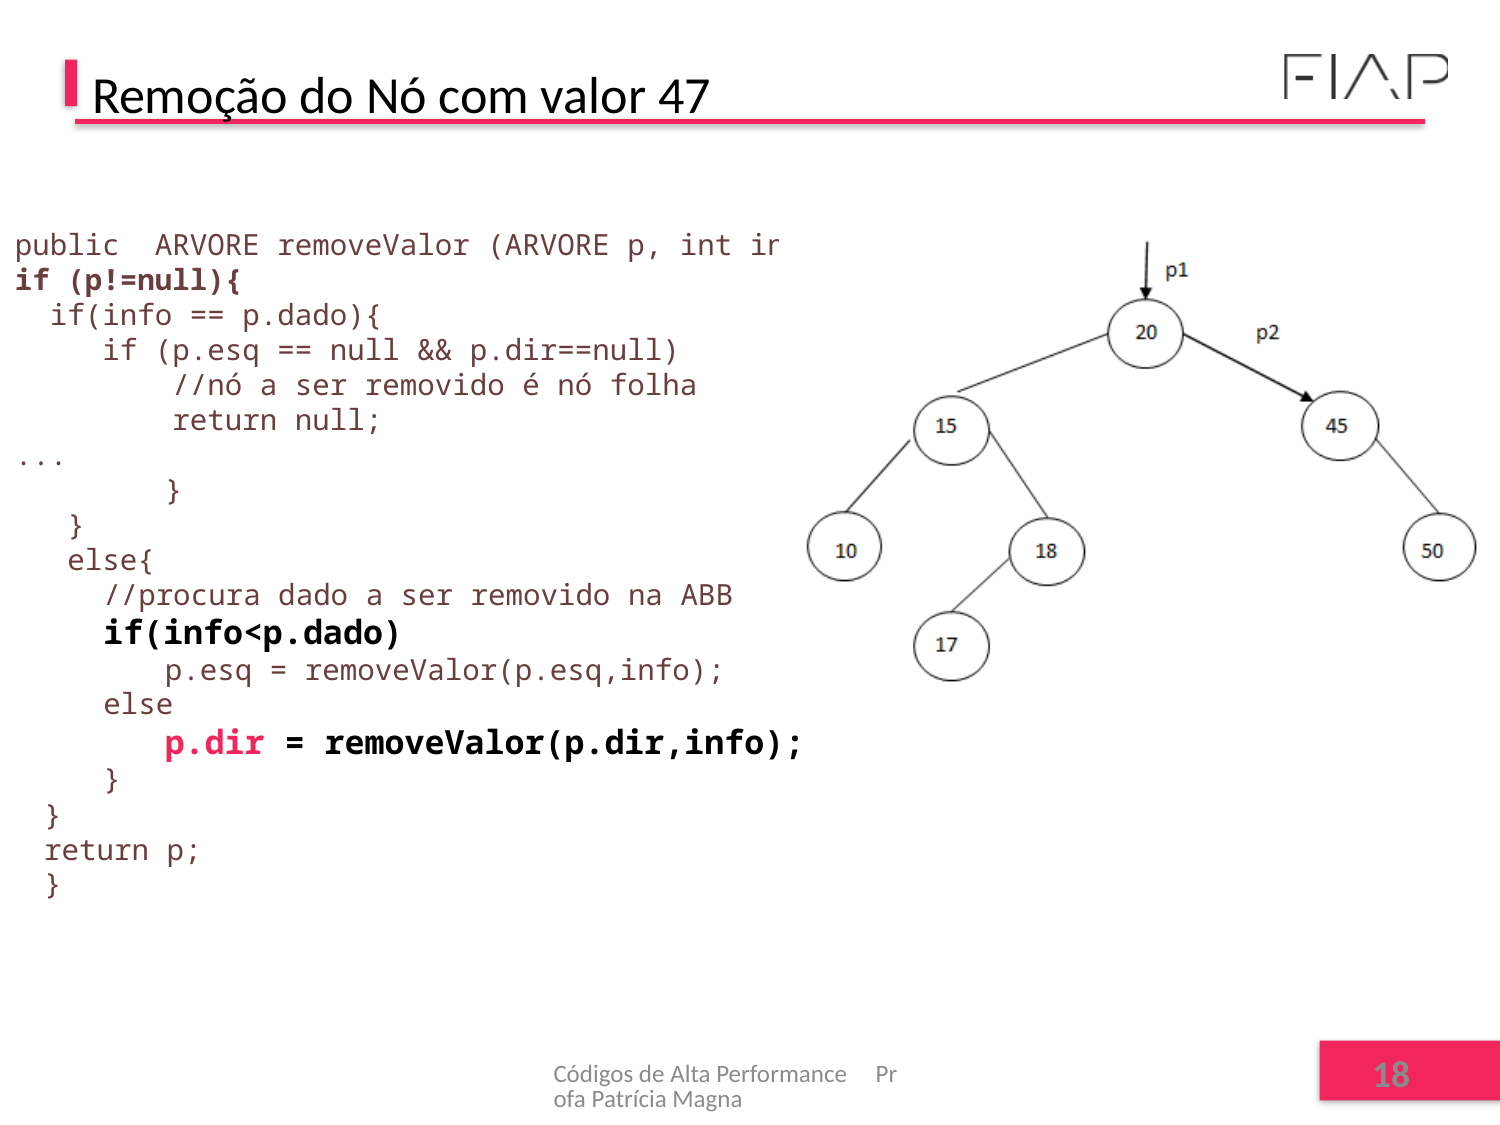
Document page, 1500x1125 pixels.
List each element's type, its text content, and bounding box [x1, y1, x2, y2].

picture [779, 218, 1500, 692]
slide_number 18 [1074, 1042, 1425, 1103]
text_box public ARVORE removeValor (ARVORE p, int info) { if (p!=null){ if(info == p.dado){ if (p.esq == null && p.dir==null) //nó a ser removido é nó folha return null; ... } } else{ //procura dado a ser removido na ABB if(info<p.dado) p.esq = removeValor(p.esq,info); else p.dir = removeValor(p.dir,info); } } return p; } [0, 219, 1388, 908]
footer Códigos de Alta Performance Profa Patrícia Magna [538, 1042, 914, 1103]
title Remoção do Nó com valor 47 [77, 53, 1427, 131]
